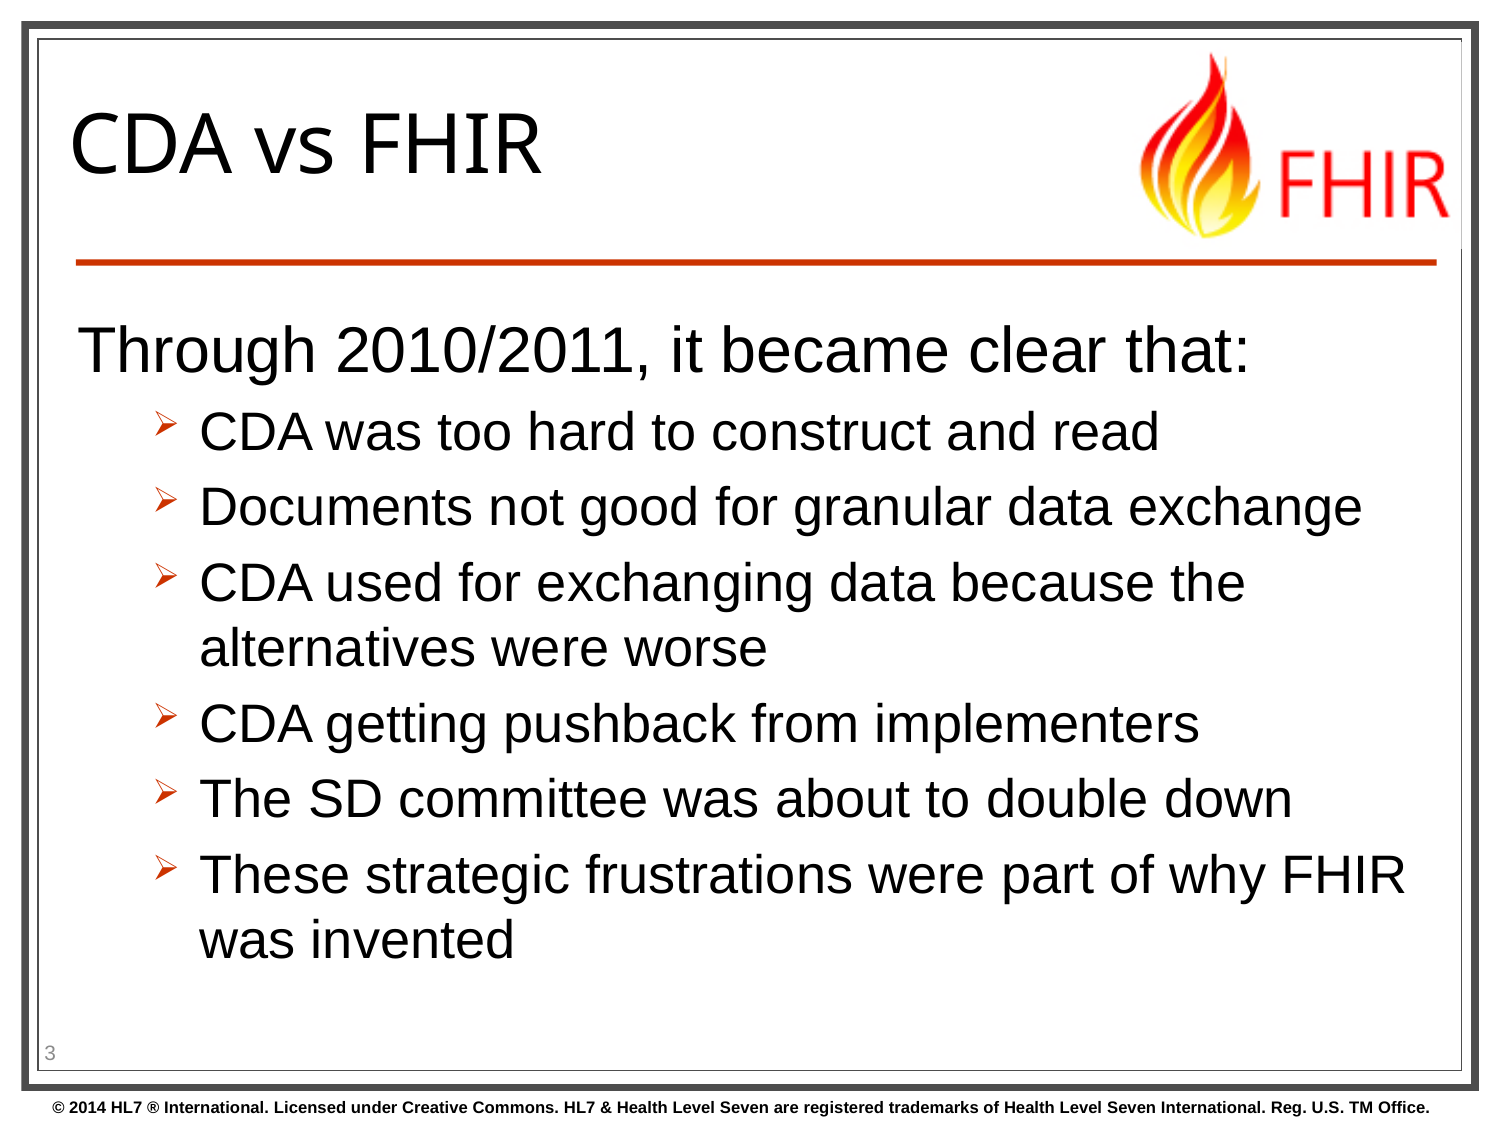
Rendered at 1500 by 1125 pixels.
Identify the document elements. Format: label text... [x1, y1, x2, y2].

slide_number 3 [29, 1034, 148, 1071]
picture [1128, 42, 1462, 249]
list Through 2010/2011, it became clear that: CDA was too hard to construct and read Documents not good for granular data exchange CDA used for exchanging data because the alternatives were worse CDA getting pushback from implementers The SD committee was about to double down These strategic frustrations were part of why FHIR was invented [62, 299, 1438, 1035]
title CDA vs FHIR [53, 54, 1128, 244]
